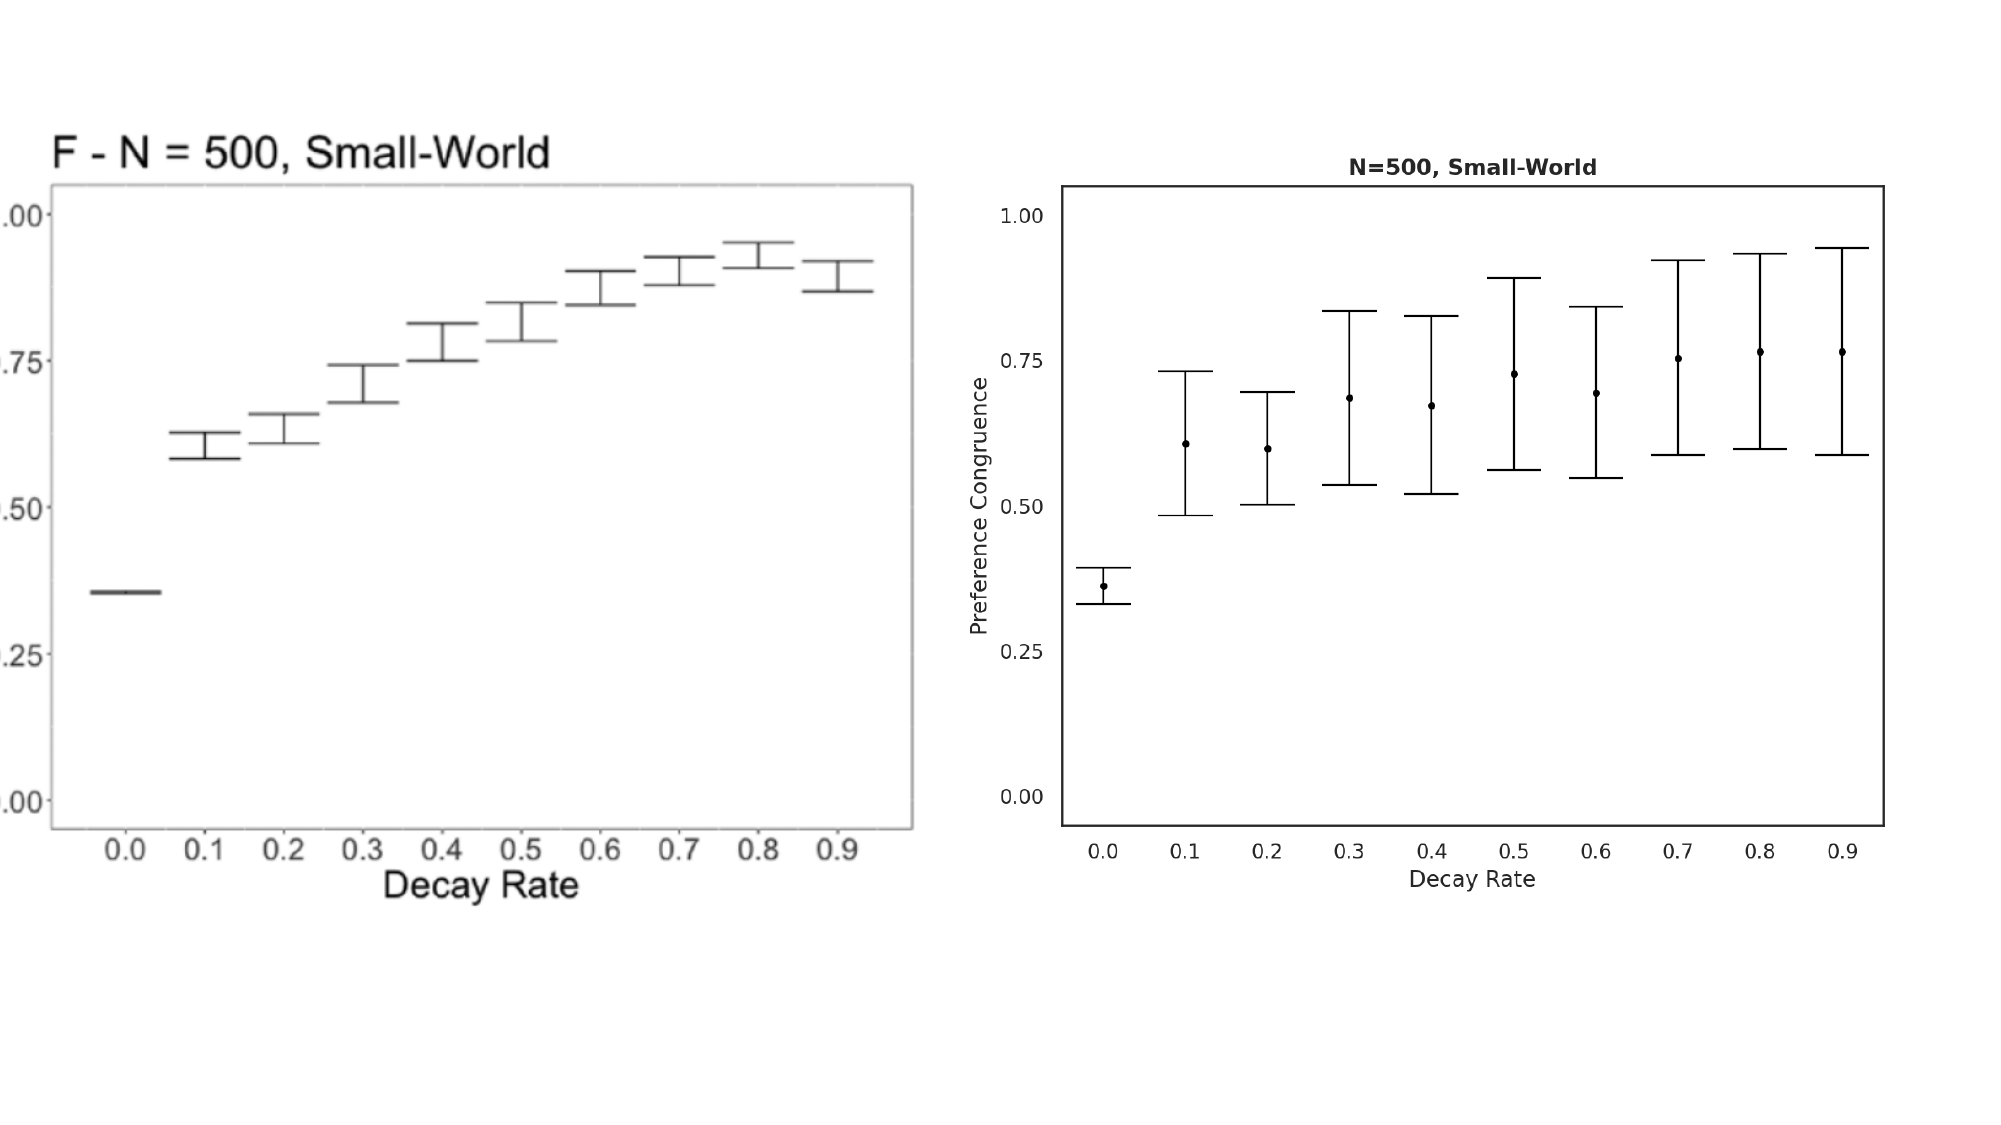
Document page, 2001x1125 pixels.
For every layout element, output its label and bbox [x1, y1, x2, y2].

picture [0, 86, 1989, 916]
